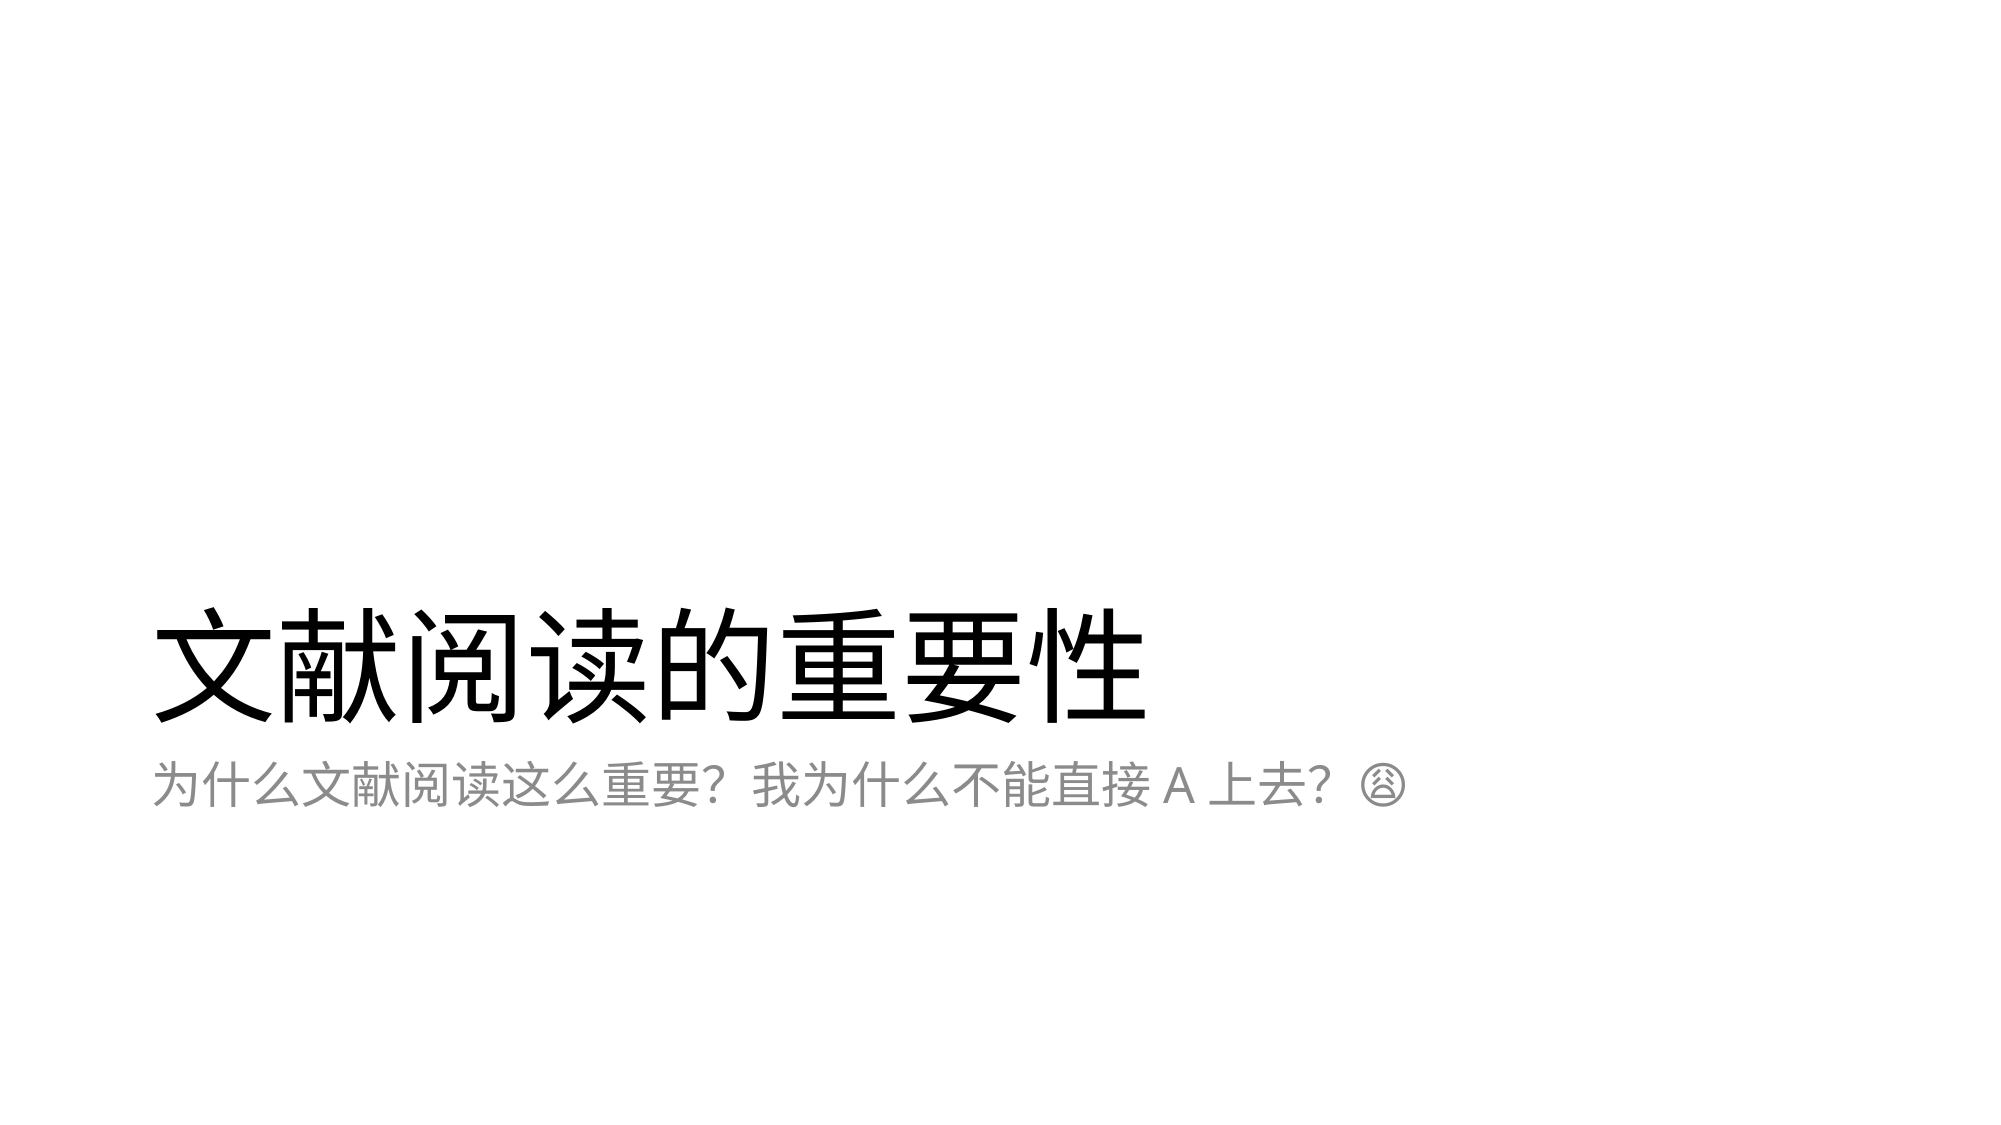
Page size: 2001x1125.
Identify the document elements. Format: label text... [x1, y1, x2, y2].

list 为什么文献阅读这么重要？我为什么不能直接A上去？😩 [136, 752, 1862, 999]
title 文献阅读的重要性 [136, 280, 1862, 749]
